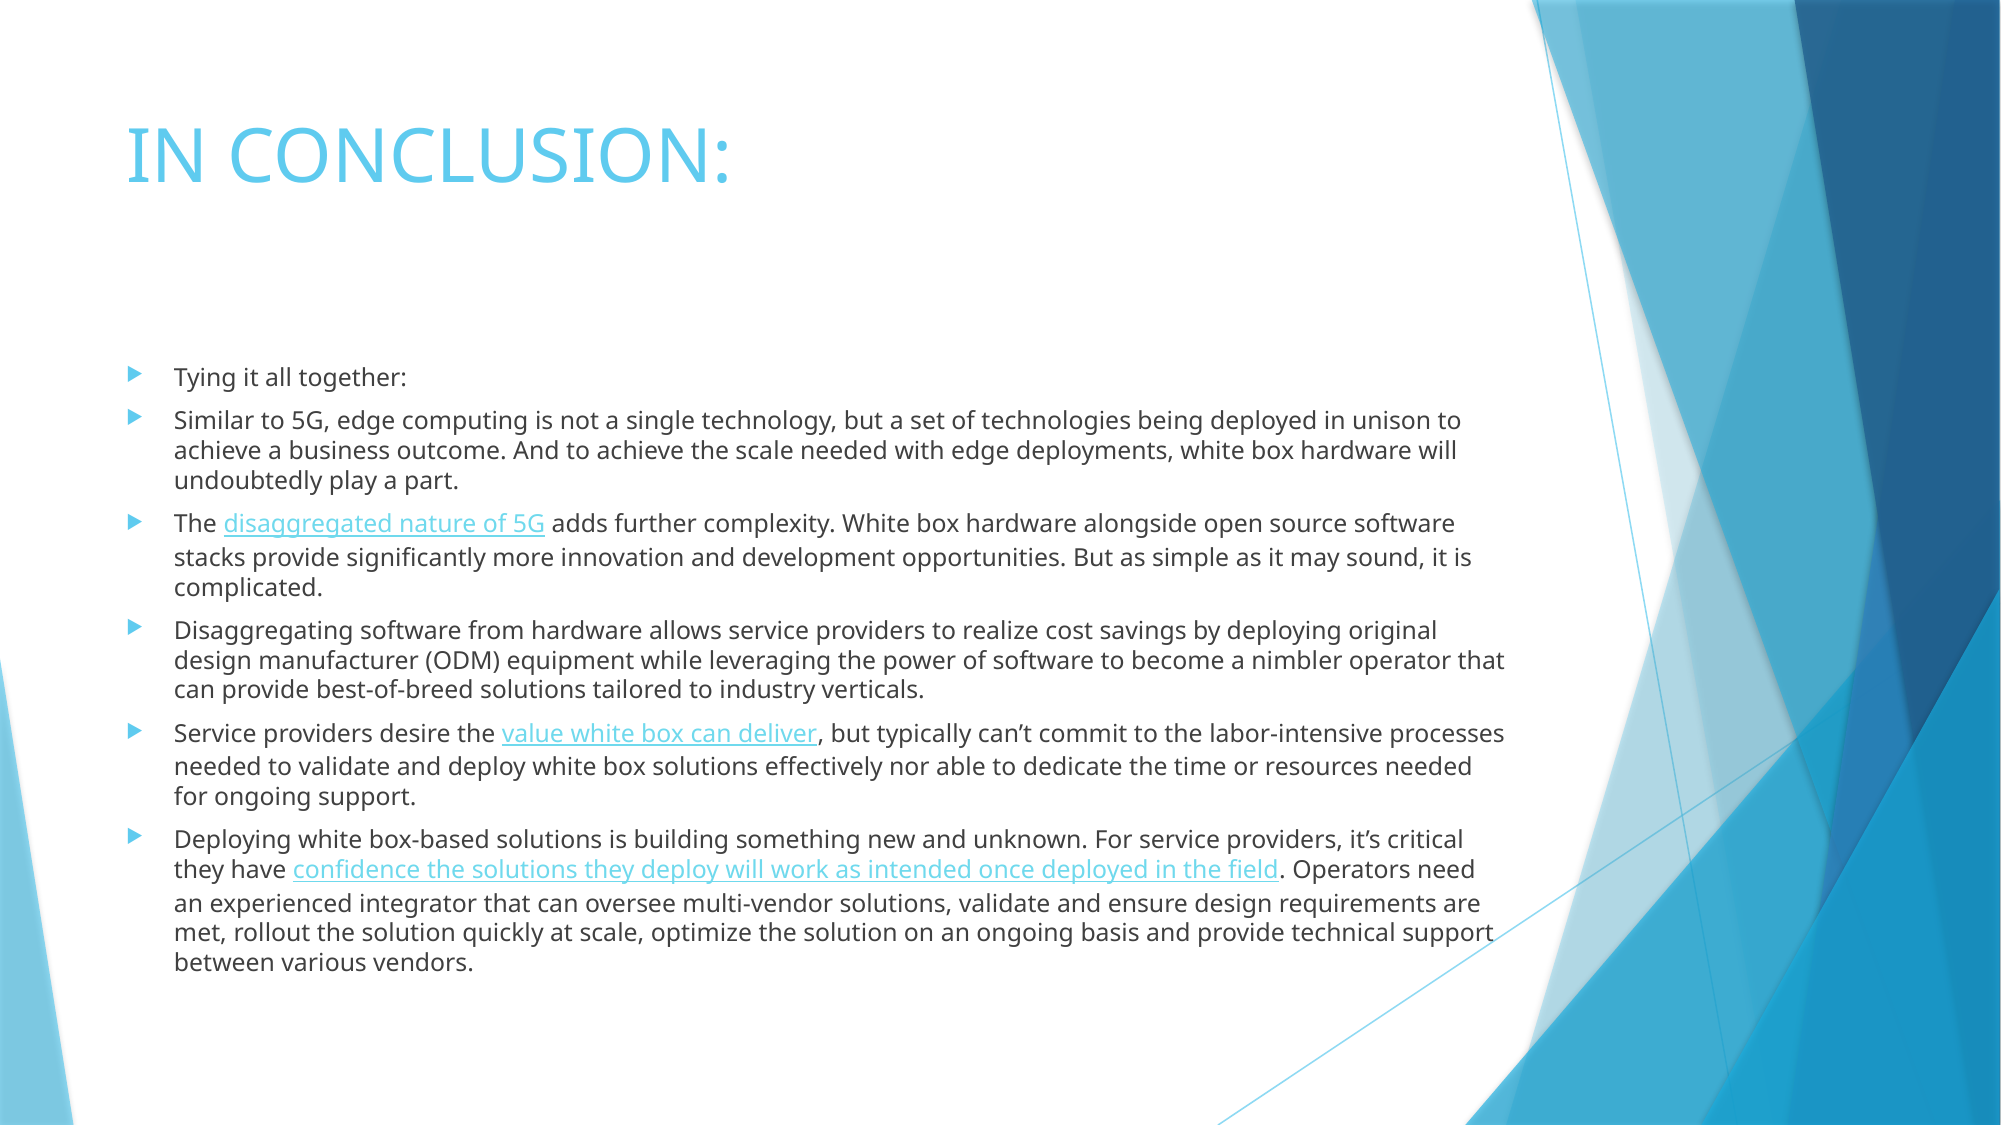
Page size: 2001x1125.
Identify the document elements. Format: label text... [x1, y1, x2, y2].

title IN CONCLUSION: [111, 99, 1522, 317]
list Tying it all together: Similar to 5G, edge computing is not a single technology, but a set of technologies being deployed in unison to achieve a business outcome. And to achieve the scale needed with edge deployments, white box hardware will undoubtedly play a part. The disaggregated nature of 5G adds further complexity. White box hardware alongside open source software stacks provide significantly more innovation and development opportunities. But as simple as it may sound, it is complicated. Disaggregating software from hardware allows service providers to realize cost savings by deploying original design manufacturer (ODM) equipment while leveraging the power of software to become a nimbler operator that can provide best-of-breed solutions tailored to industry verticals. Service providers desire the value white box can deliver, but typically can’t commit to the labor-intensive processes needed to validate and deploy white box solutions effectively nor able to dedicate the time or resources needed for ongoing support. Deploying white box-based solutions is building something new and unknown. For service providers, it’s critical they have confidence the solutions they deploy will work as intended once deployed in the field. Operators need an experienced integrator that can oversee multi-vendor solutions, validate and ensure design requirements are met, rollout the solution quickly at scale, optimize the solution on an ongoing basis and provide technical support between various vendors. [111, 354, 1522, 992]
